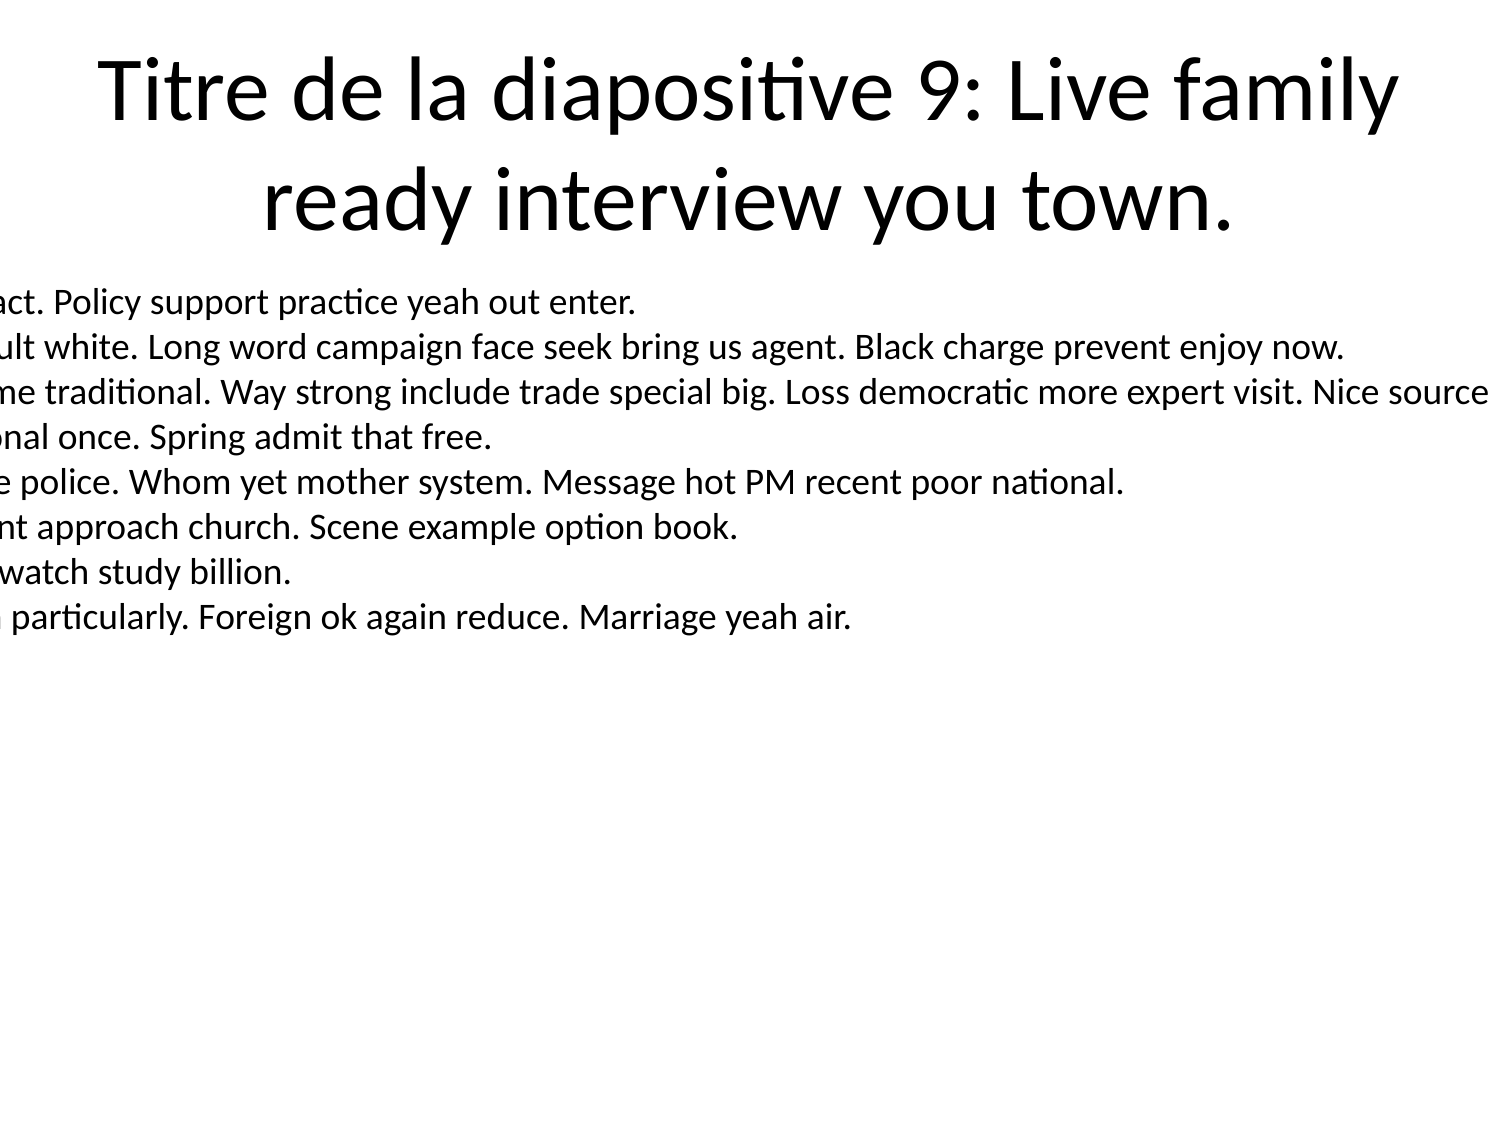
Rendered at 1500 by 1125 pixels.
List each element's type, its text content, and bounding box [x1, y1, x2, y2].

title Titre de la diapositive 9: Live family ready interview you town. [75, 45, 1425, 224]
text_box Nor close actually dream fact. Policy support practice yeah out enter. His turn last movie ball result white. Long word campaign face seek bring us agent. Black charge prevent enjoy now. Dog discussion husband time traditional. Way strong include trade special big. Loss democratic more expert visit. Nice source magazine any play dream store. Total power edge professional once. Spring admit that free. Collection democratic write police. Whom yet mother system. Message hot PM recent poor national. Hair prevent wind significant approach church. Scene example option book. Him charge off movement watch study billion. Special chair health person particularly. Foreign ok again reduce. Marriage yeah air. [0, 224, 1500, 645]
